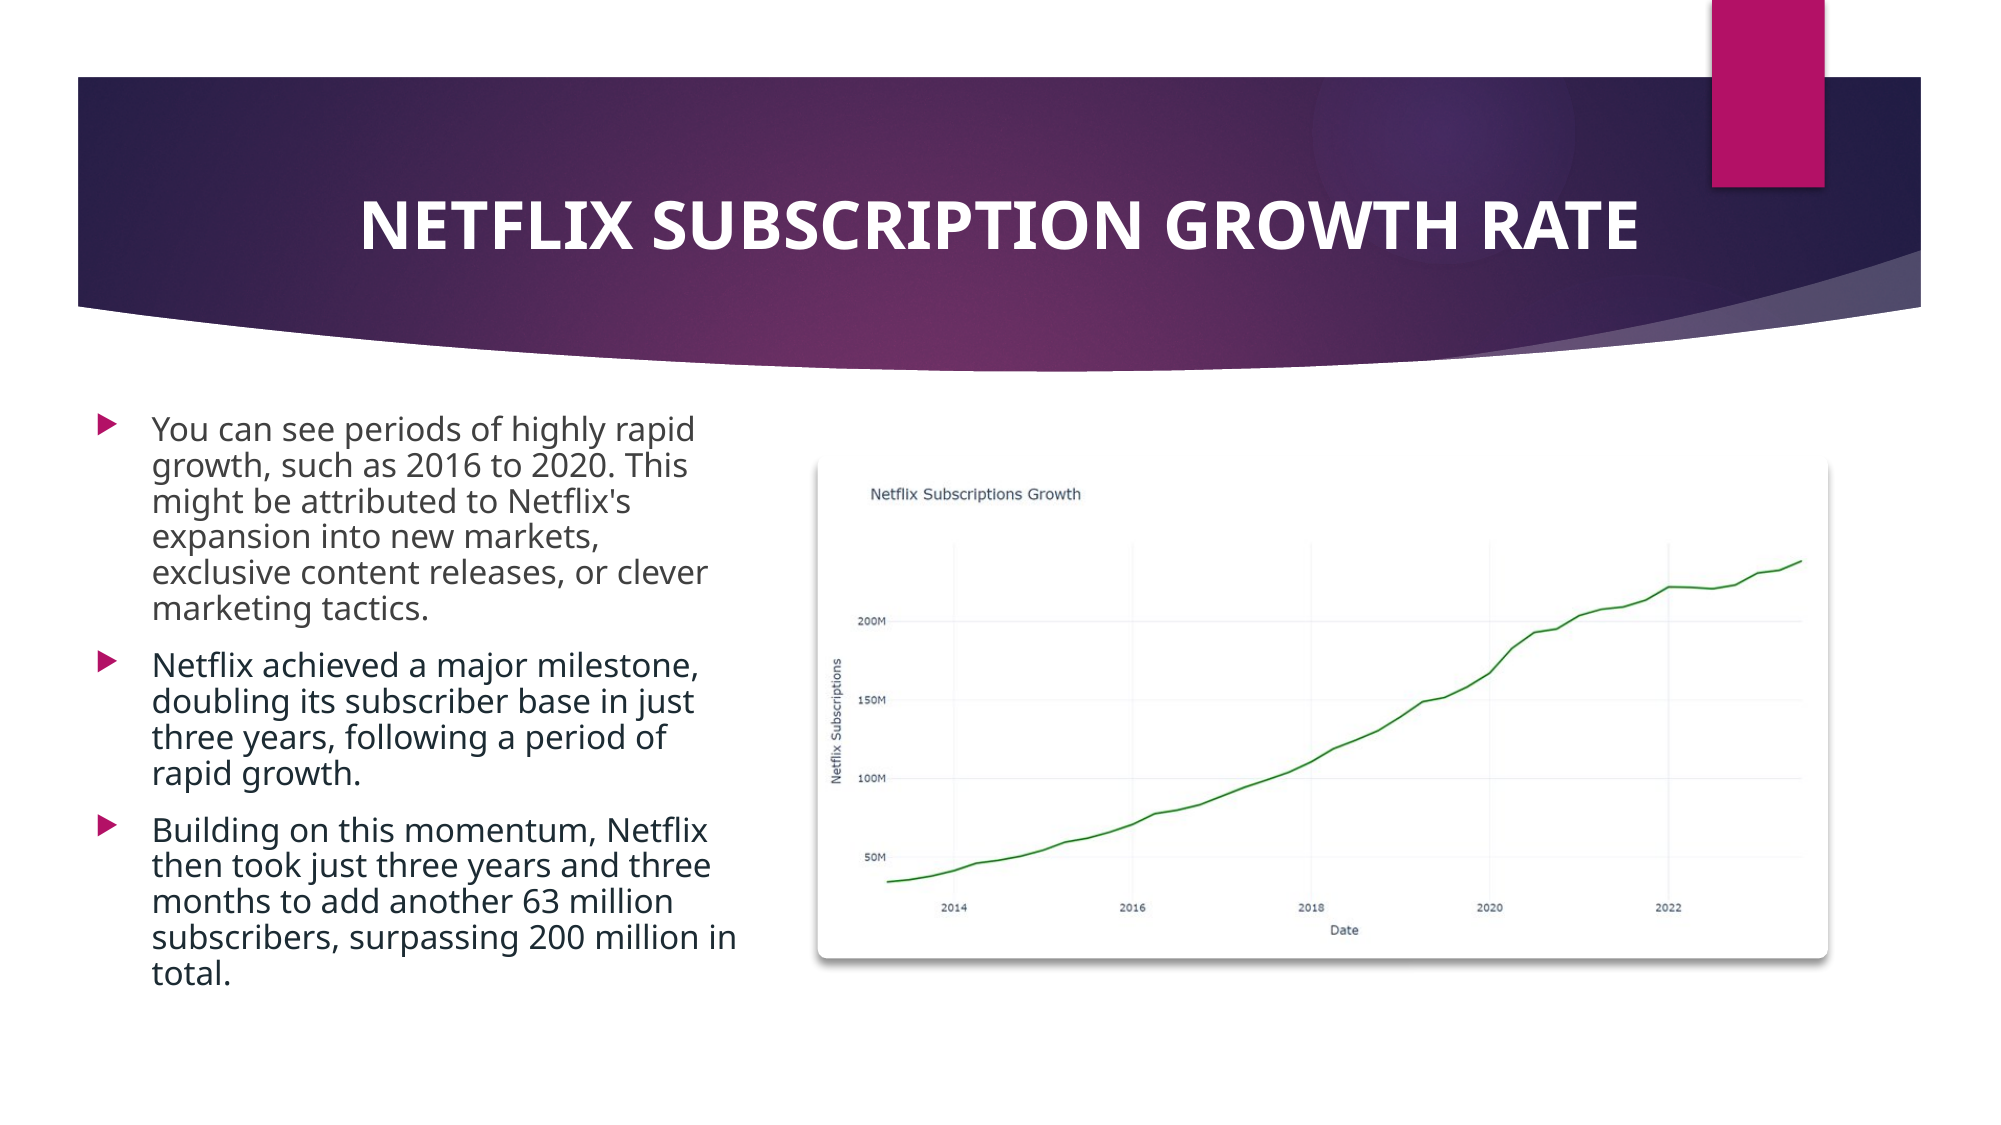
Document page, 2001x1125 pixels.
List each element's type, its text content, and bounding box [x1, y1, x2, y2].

picture [817, 455, 1829, 959]
title NETFLIX SUBSCRIPTION GROWTH RATE [281, 164, 1720, 281]
list You can see periods of highly rapid growth, such as 2016 to 2020. This might be attributed to Netflix's expansion into new markets, exclusive content releases, or clever marketing tactics. Netflix achieved a major milestone, doubling its subscriber base in just three years, following a period of rapid growth. Building on this momentum, Netflix then took just three years and three months to add another 63 million subscribers, surpassing 200 million in total. [80, 385, 761, 1077]
